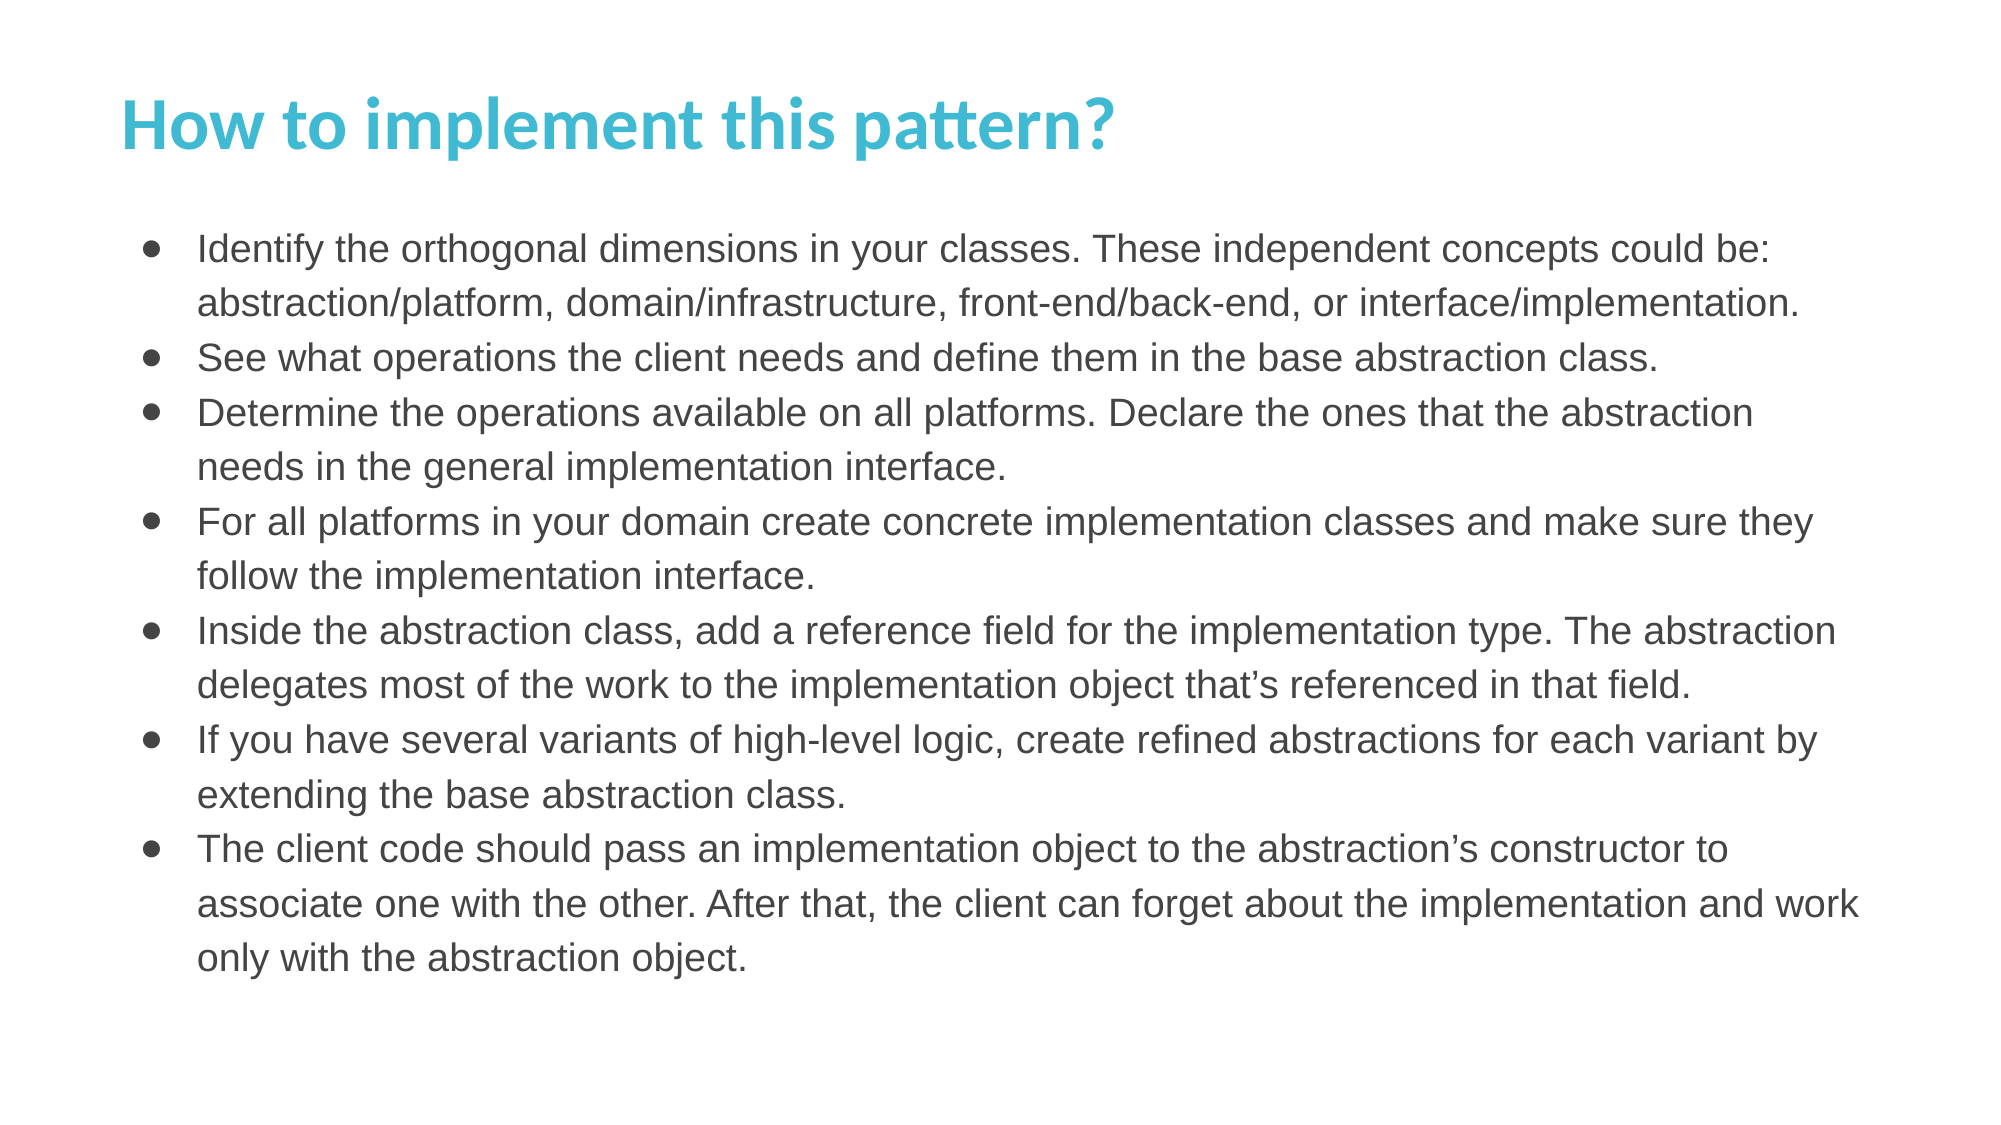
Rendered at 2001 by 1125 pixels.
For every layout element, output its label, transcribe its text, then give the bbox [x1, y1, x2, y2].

text_box Identify the orthogonal dimensions in your classes. These independent concepts could be: abstraction/platform, domain/infrastructure, front-end/back-end, or interface/implementation. See what operations the client needs and define them in the base abstraction class. Determine the operations available on all platforms. Declare the ones that the abstraction needs in the general implementation interface. For all platforms in your domain create concrete implementation classes and make sure they follow the implementation interface. Inside the abstraction class, add a reference field for the implementation type. The abstraction delegates most of the work to the implementation object that’s referenced in that field. If you have several variants of high-level logic, create refined abstractions for each variant by extending the base abstraction class. The client code should pass an implementation object to the abstraction’s constructor to associate one with the other. After that, the client can forget about the implementation and work only with the abstraction object. [106, 200, 1882, 1074]
text_box How to implement this pattern? [106, 67, 1146, 173]
